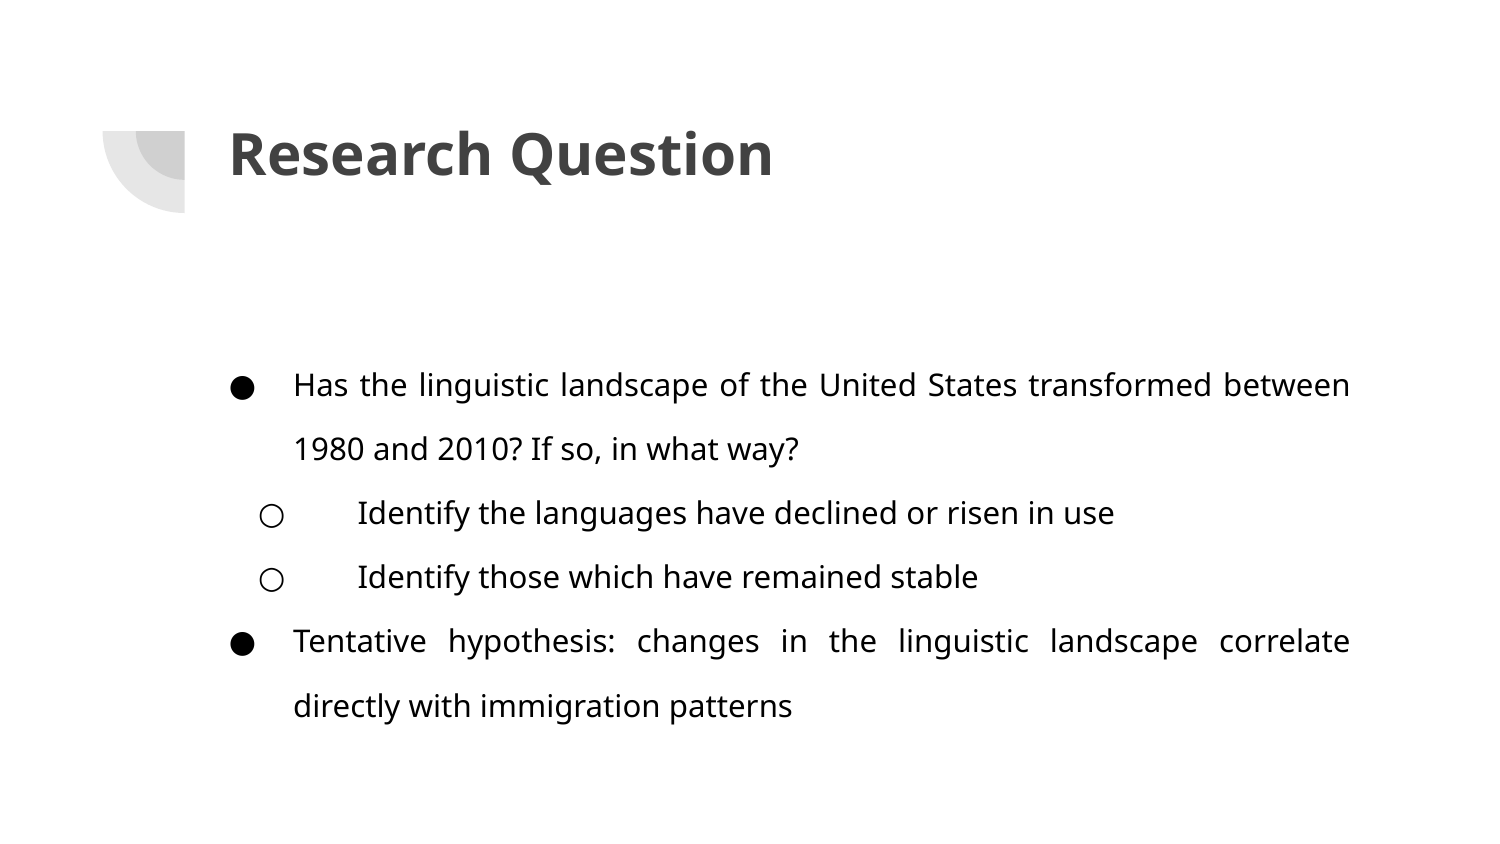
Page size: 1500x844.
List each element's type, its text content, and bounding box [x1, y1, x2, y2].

title Research Question [213, 98, 1368, 263]
list Has the linguistic landscape of the United States transformed between 1980 and 2010? If so, in what way? Identify the languages have declined or risen in use Identify those which have remained stable Tentative hypothesis: changes in the linguistic landscape correlate directly with immigration patterns [213, 326, 1368, 744]
